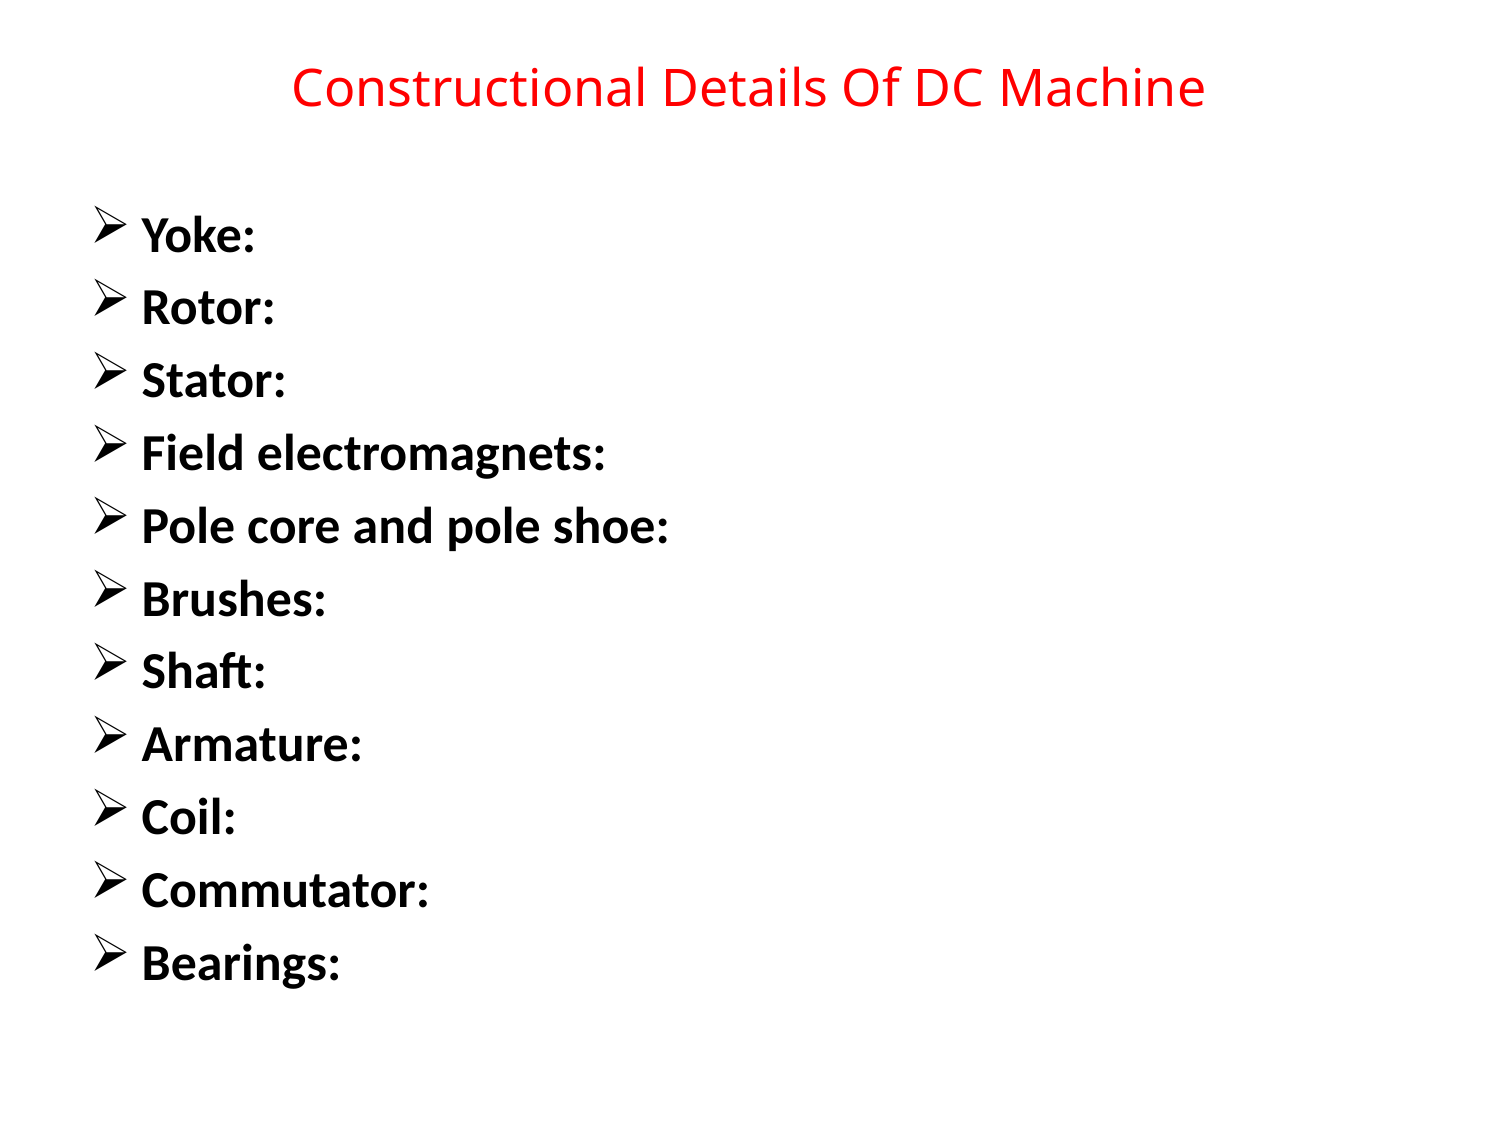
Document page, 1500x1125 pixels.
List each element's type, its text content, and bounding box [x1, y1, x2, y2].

list Constructional Details Of DC Machine Yoke: Rotor: Stator: Field electromagnets: Pole core and pole shoe: Brushes: Shaft: Armature: Coil: Commutator: Bearings: [75, 46, 1425, 1005]
